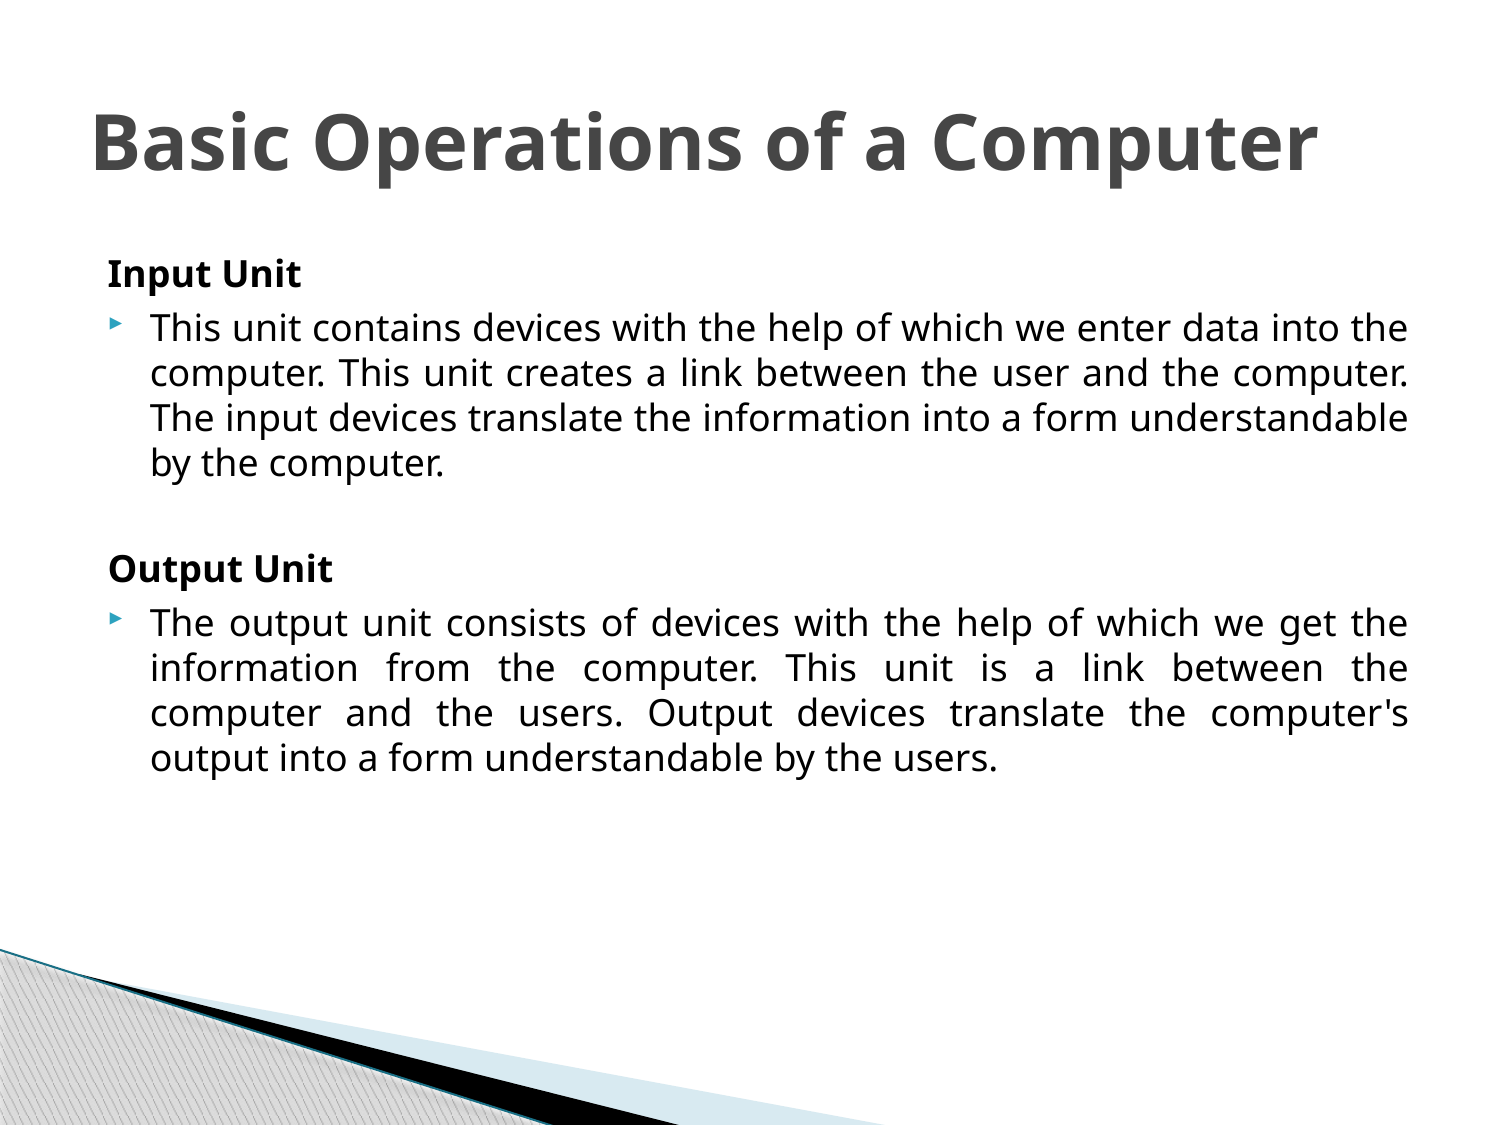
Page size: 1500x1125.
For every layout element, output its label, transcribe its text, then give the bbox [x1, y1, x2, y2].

list Input Unit This unit contains devices with the help of which we enter data into the computer. This unit creates a link between the user and the computer. The input devices translate the information into a form understandable by the computer. Output Unit The output unit consists of devices with the help of which we get the information from the computer. This unit is a link between the computer and the users. Output devices translate the computer's output into a form understandable by the users. [75, 243, 1425, 986]
title Basic Operations of a Computer [75, 45, 1425, 233]
